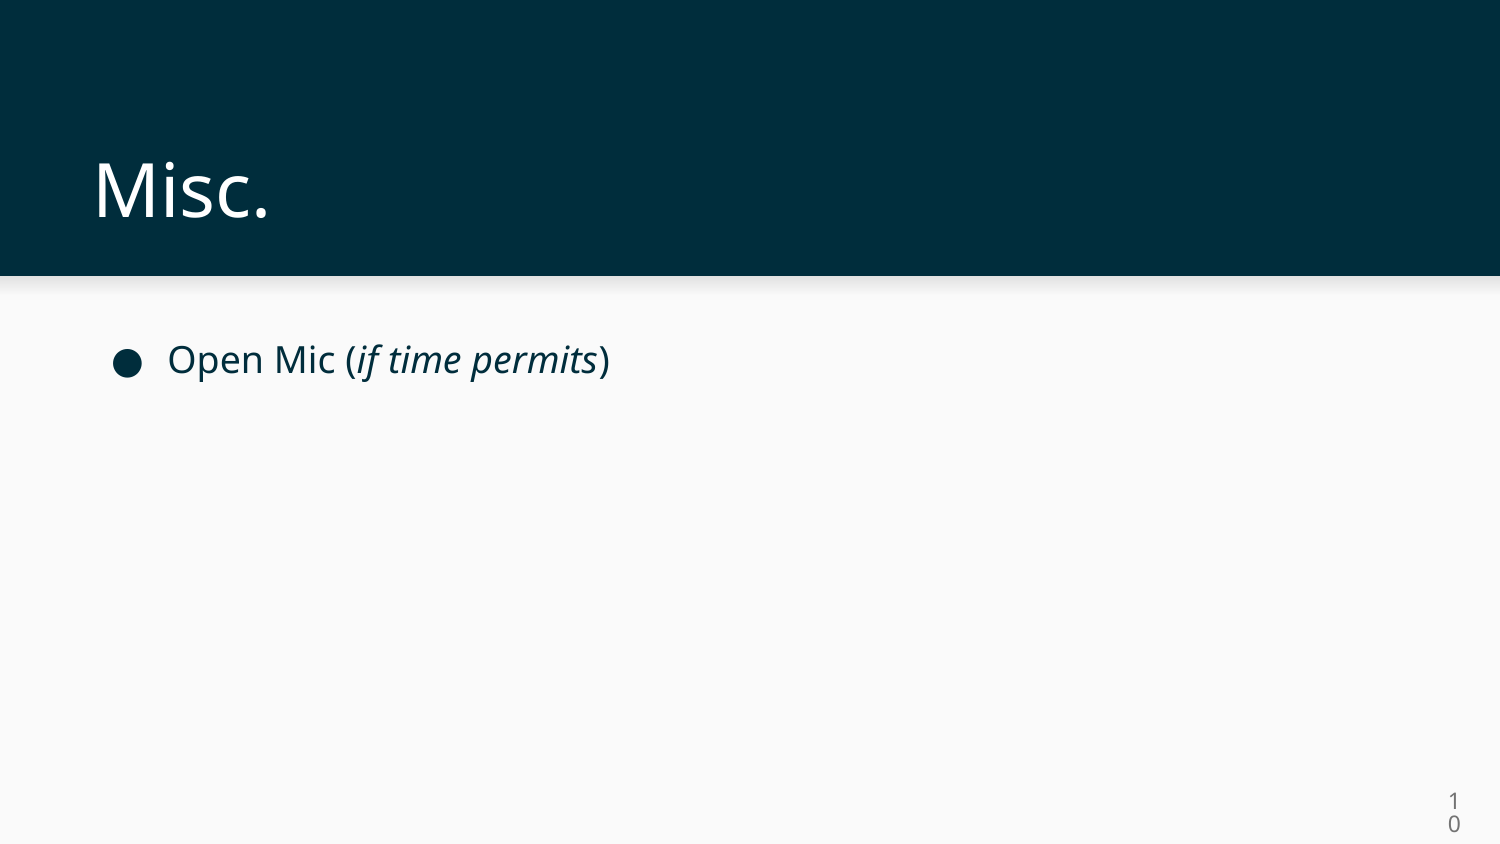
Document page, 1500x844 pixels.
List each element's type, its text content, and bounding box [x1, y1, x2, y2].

slide_number 10 [1432, 775, 1489, 830]
list Open Mic (if time permits) [77, 314, 1427, 760]
title Misc. [77, 35, 1427, 248]
